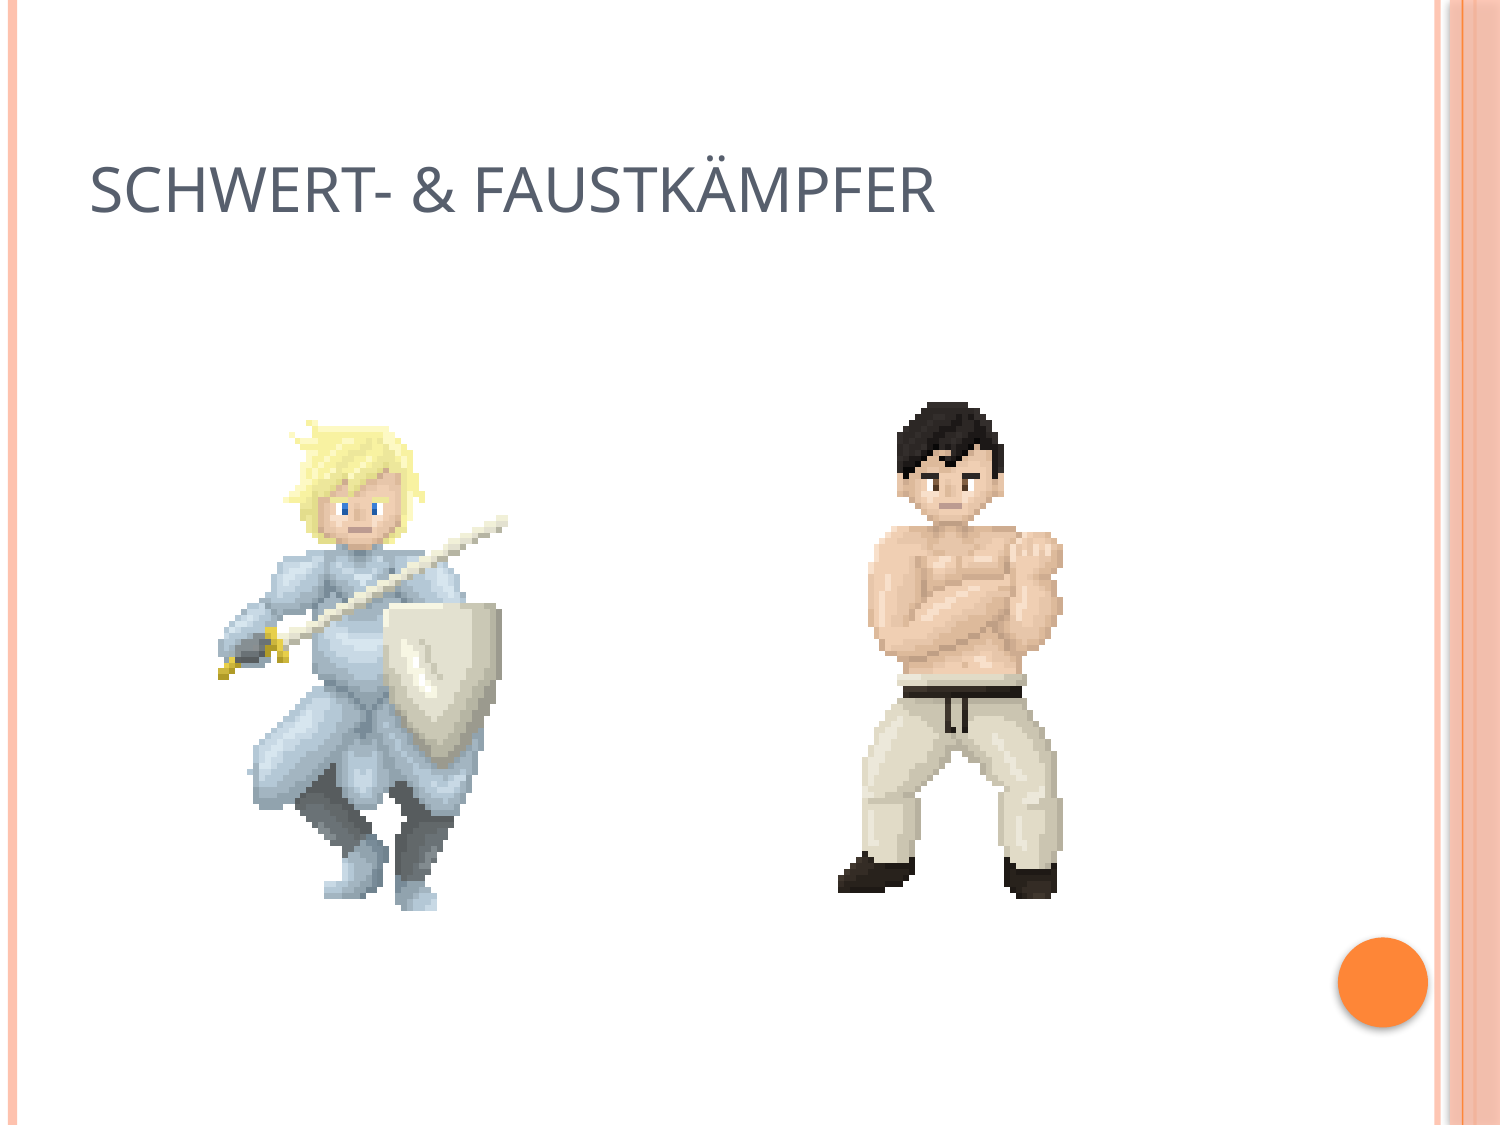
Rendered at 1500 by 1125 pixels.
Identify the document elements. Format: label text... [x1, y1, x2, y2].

title Schwert- & Faustkämpfer [75, 45, 1300, 233]
picture [654, 325, 1247, 918]
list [76, 337, 668, 930]
